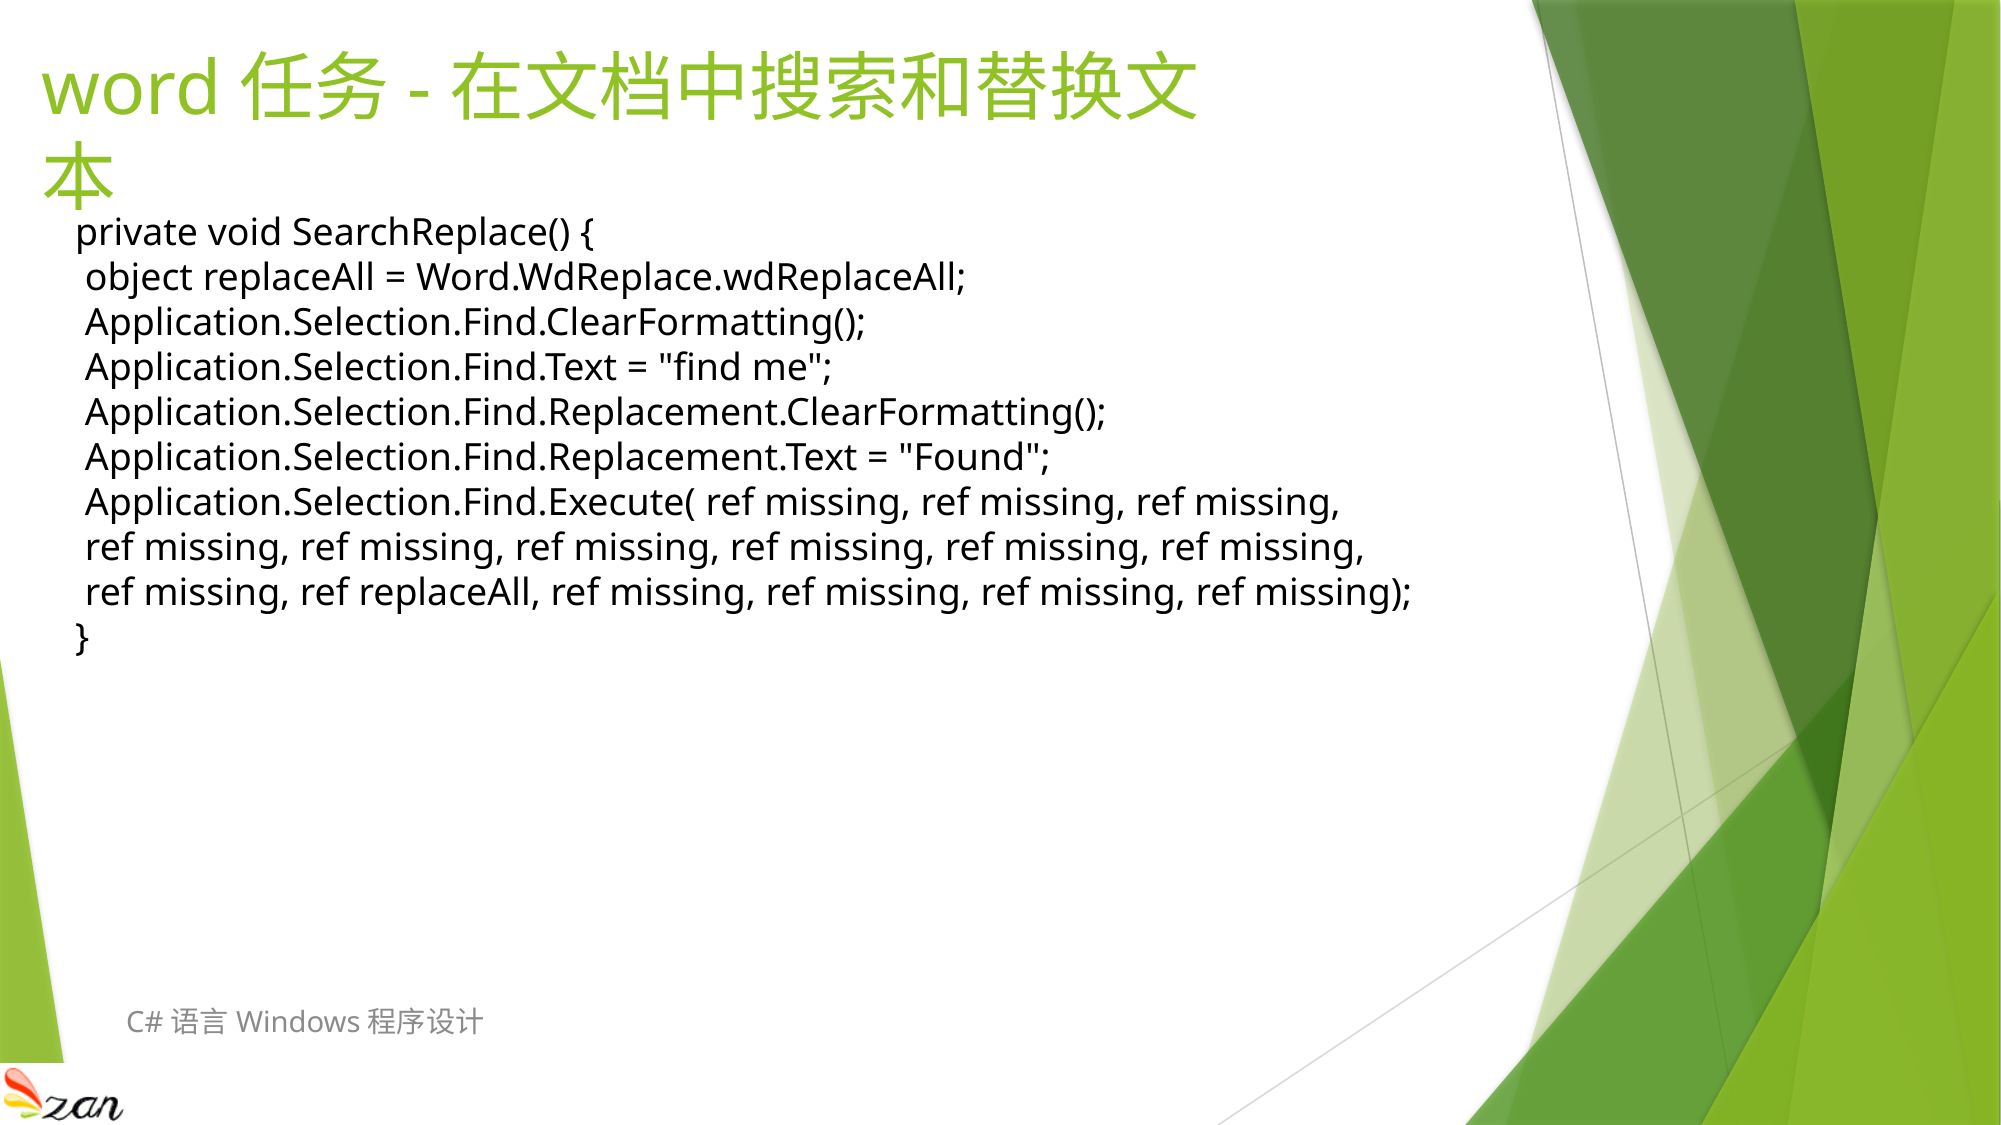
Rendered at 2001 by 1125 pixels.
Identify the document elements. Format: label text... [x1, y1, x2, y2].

picture [0, 1063, 128, 1125]
title word任务-在文档中搜索和替换文本 [26, 32, 1260, 169]
text_box private void SearchReplace() { object replaceAll = Word.WdReplace.wdReplaceAll; Application.Selection.Find.ClearFormatting(); Application.Selection.Find.Text = "find me"; Application.Selection.Find.Replacement.ClearFormatting(); Application.Selection.Find.Replacement.Text = "Found"; Application.Selection.Find.Execute( ref missing, ref missing, ref missing, ref missing, ref missing, ref missing, ref missing, ref missing, ref missing, ref missing, ref replaceAll, ref missing, ref missing, ref missing, ref missing); } [60, 200, 1439, 666]
footer C#语言Windows程序设计 [111, 991, 1145, 1051]
